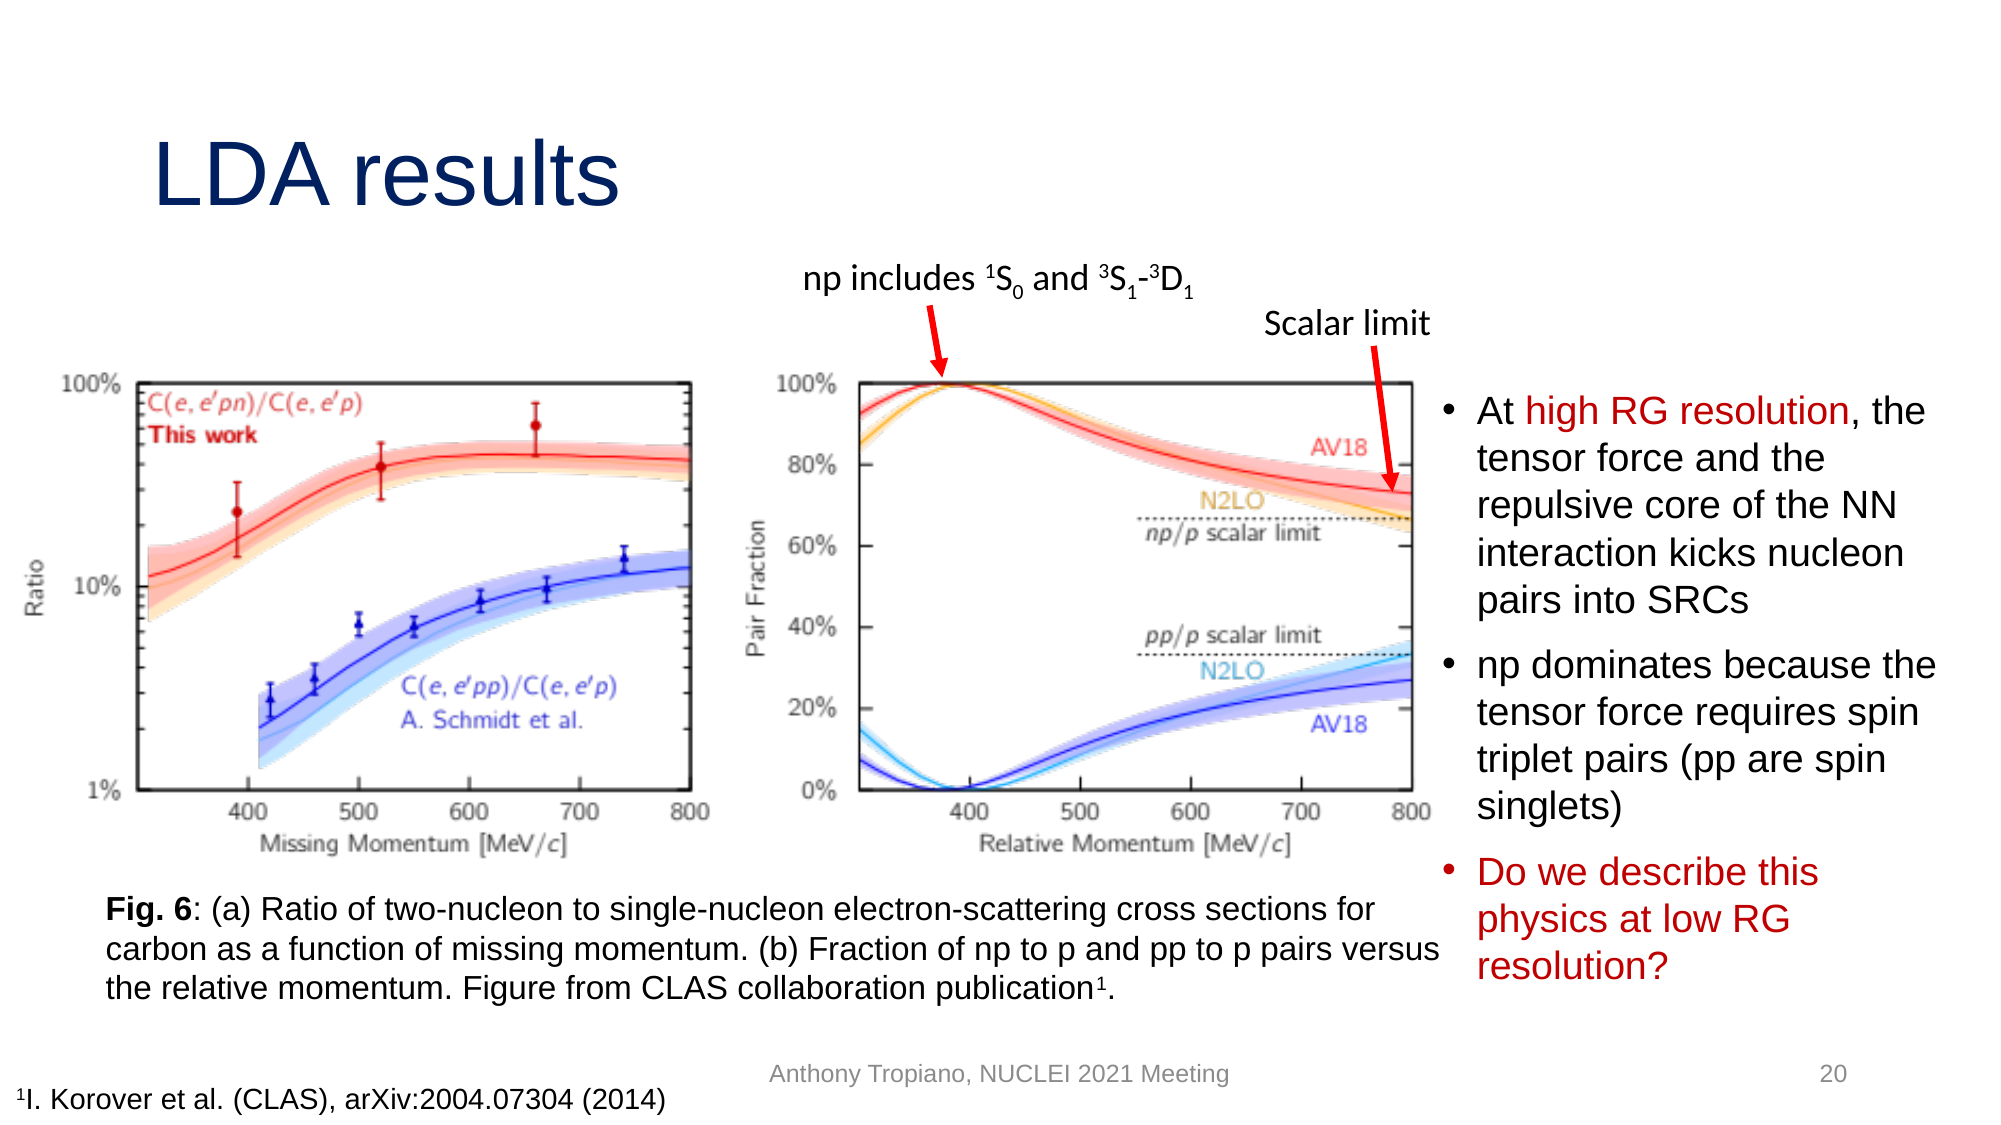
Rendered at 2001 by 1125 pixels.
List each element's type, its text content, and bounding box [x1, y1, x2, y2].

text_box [1373, 345, 1393, 493]
text_box np includes 1S0 and 3S1-3D1 [787, 245, 1209, 312]
text_box Fig. 6: (a) Ratio of two-nucleon to single-nucleon electron-scattering cross sections for carbon as a function of missing momentum. (b) Fraction of np to p and pp to p pairs versus the relative momentum. Figure from CLAS collaboration publication1. [90, 879, 1461, 1014]
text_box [929, 305, 943, 378]
title LDA results [137, 59, 1863, 278]
footer Anthony Tropiano, NUCLEI 2021 Meeting [662, 1042, 1338, 1103]
list At high RG resolution, the tensor force and the repulsive core of the NN interaction kicks nucleon pairs into SRCs np dominates because the tensor force requires spin triplet pairs (pp are spin singlets) Do we describe this physics at low RG resolution? [1448, 377, 1961, 999]
slide_number 20 [1412, 1042, 1863, 1103]
picture [0, 339, 1448, 880]
text_box Scalar limit [1249, 290, 1446, 339]
text_box 1I. Korover et al. (CLAS), arXiv:2004.07304 (2014) [1, 1072, 683, 1125]
